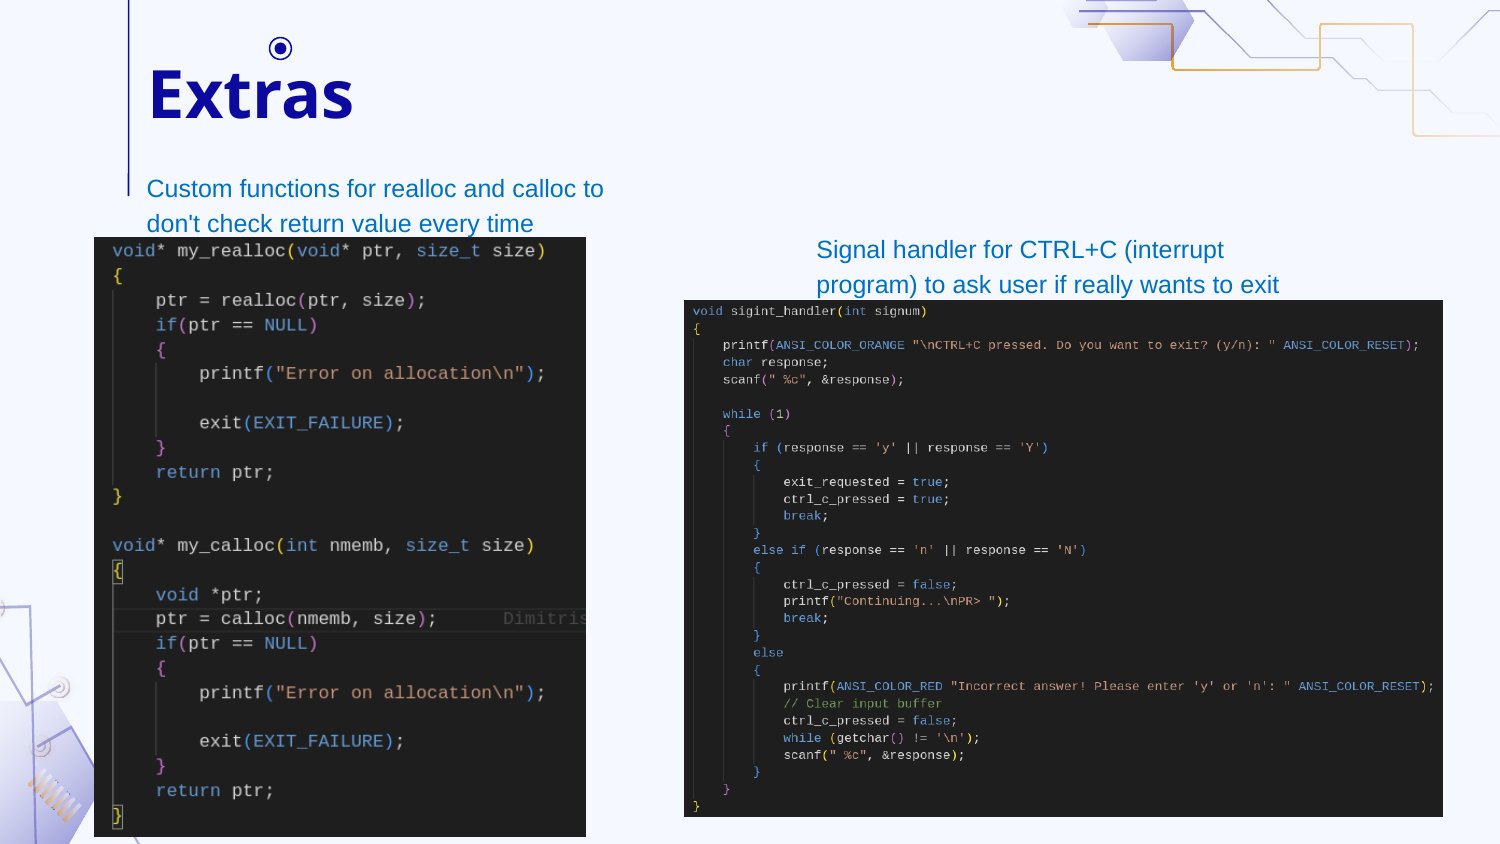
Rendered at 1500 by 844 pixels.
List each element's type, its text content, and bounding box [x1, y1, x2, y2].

picture [94, 237, 586, 837]
text_box Extras [132, 37, 1397, 131]
text_box Custom functions for realloc and calloc to don't check return value every time [146, 153, 608, 217]
picture [684, 300, 1443, 817]
text_box Signal handler for CTRL+C (interrupt program) to ask user if really wants to exit [816, 214, 1328, 278]
